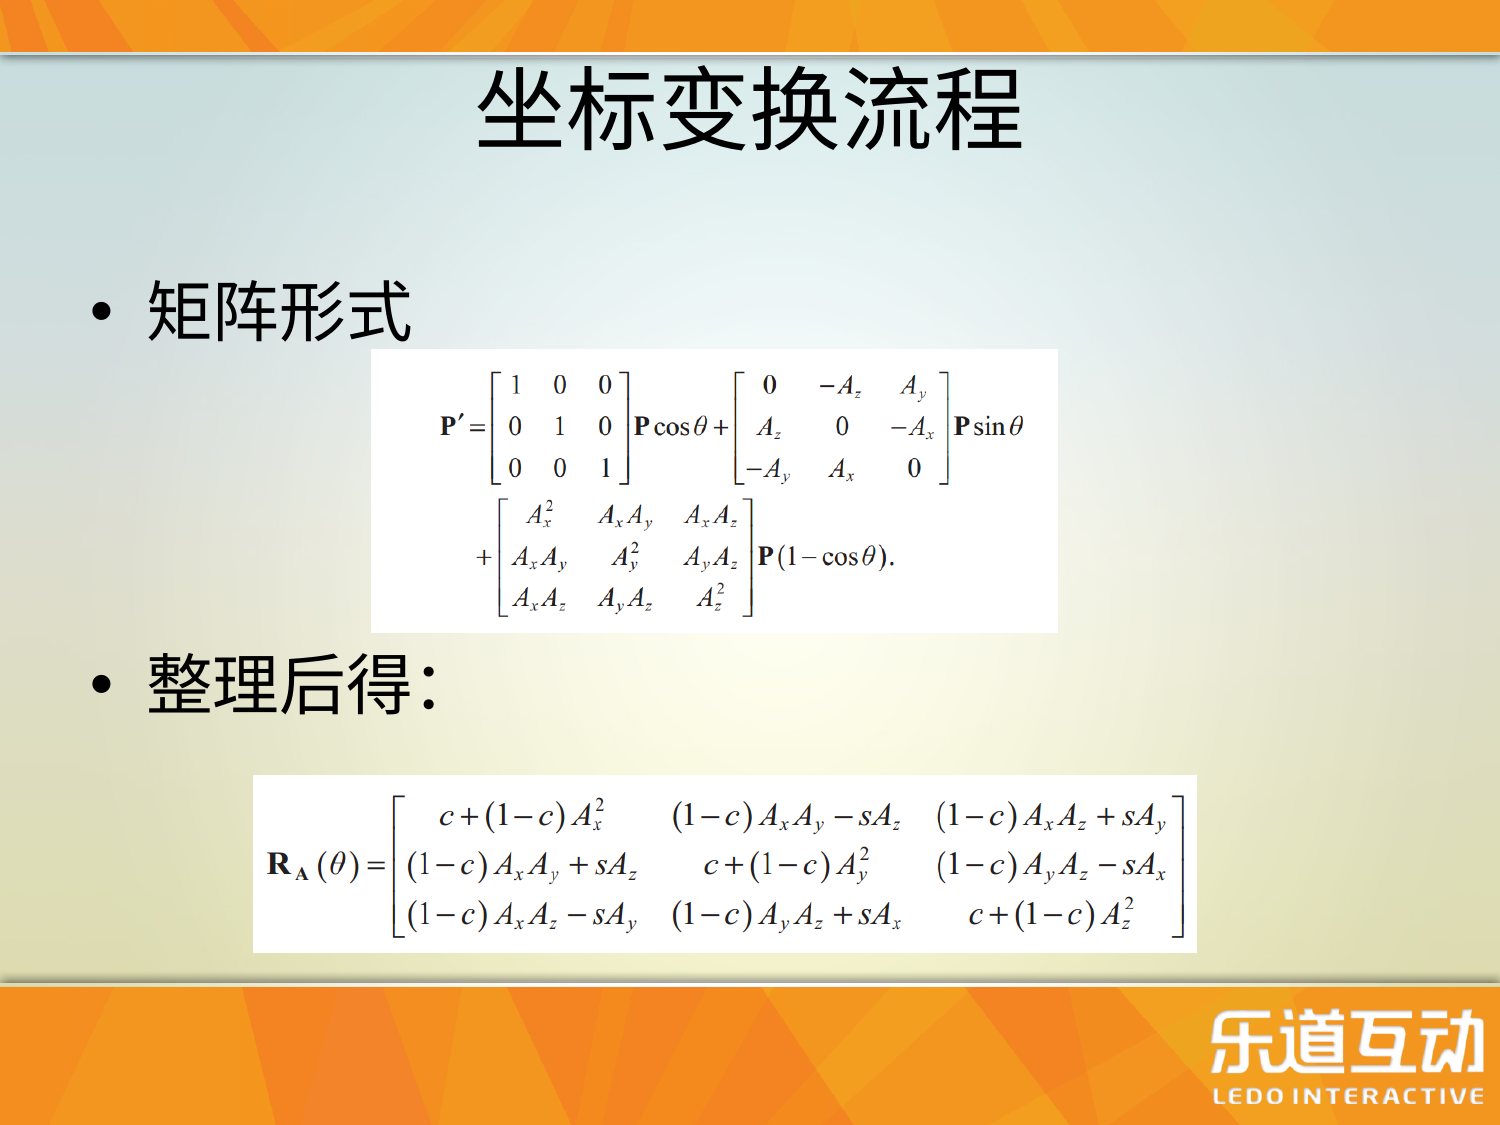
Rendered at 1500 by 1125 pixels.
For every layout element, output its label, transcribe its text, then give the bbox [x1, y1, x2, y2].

title 坐标变换流程 [75, 45, 1425, 233]
list 矩阵形式 整理后得： [75, 262, 1425, 1005]
picture [0, 0, 1500, 1125]
